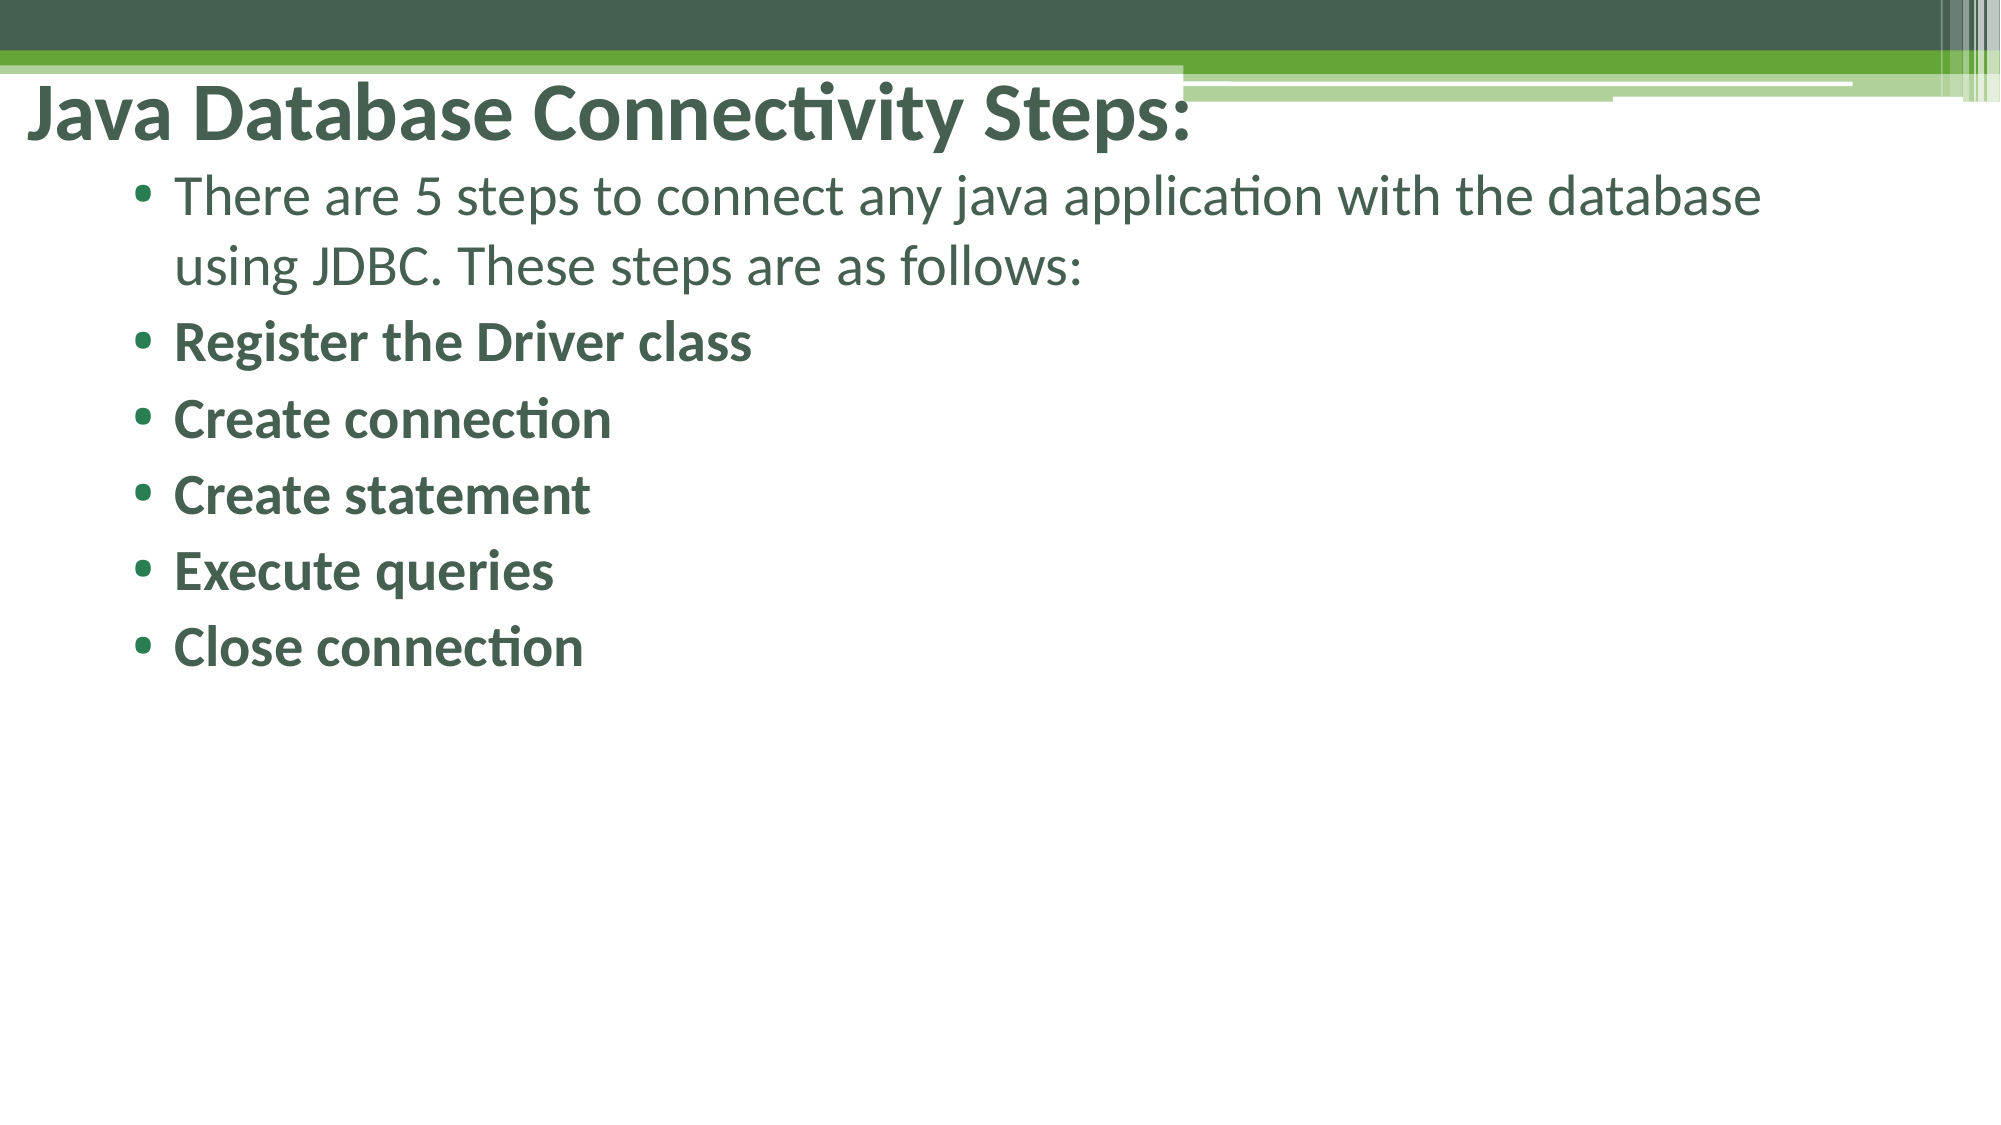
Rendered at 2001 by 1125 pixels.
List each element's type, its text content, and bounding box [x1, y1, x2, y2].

list There are 5 steps to connect any java application with the database using JDBC. These steps are as follows: Register the Driver class Create connection Create statement Execute queries Close connection [99, 149, 1900, 1079]
title Java Database Connectivity Steps: [12, 19, 1813, 194]
